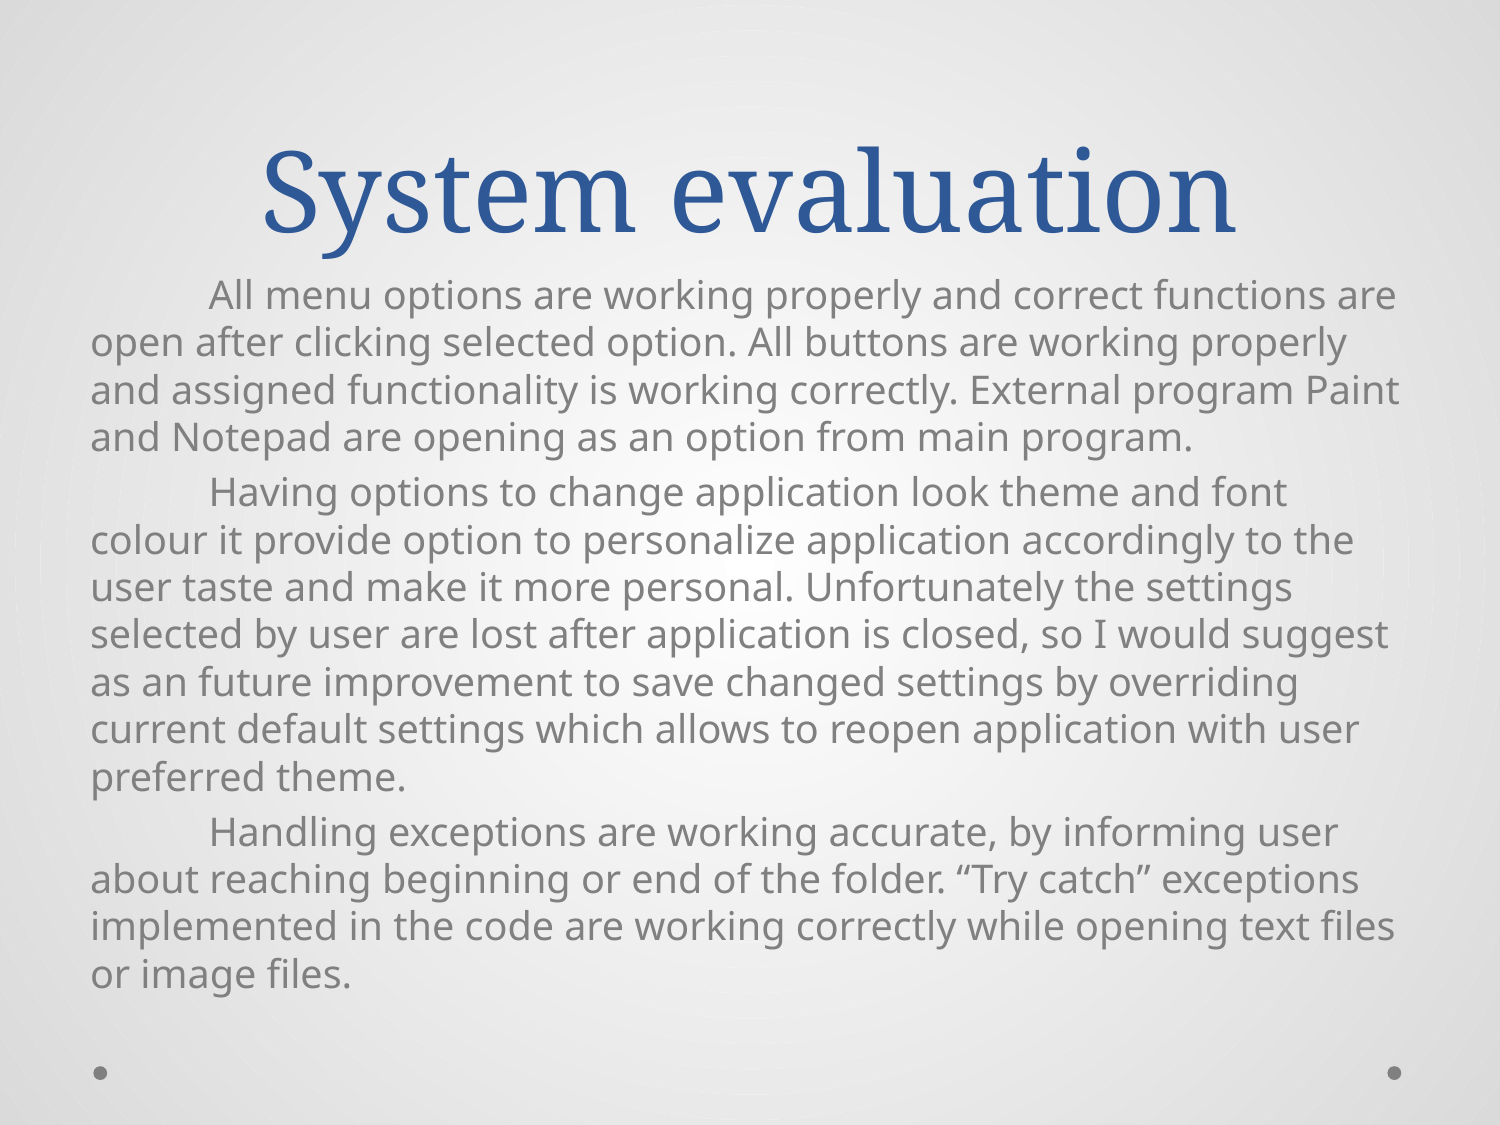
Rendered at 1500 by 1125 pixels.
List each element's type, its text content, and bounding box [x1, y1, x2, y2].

title System evaluation [75, 0, 1425, 262]
list All menu options are working properly and correct functions are open after clicking selected option. All buttons are working properly and assigned functionality is working correctly. External program Paint and Notepad are opening as an option from main program. Having options to change application look theme and font colour it provide option to personalize application accordingly to the user taste and make it more personal. Unfortunately the settings selected by user are lost after application is closed, so I would suggest as an future improvement to save changed settings by overriding current default settings which allows to reopen application with user preferred theme. Handling exceptions are working accurate, by informing user about reaching beginning or end of the folder. “Try catch” exceptions implemented in the code are working correctly while opening text files or image files. [75, 262, 1425, 1005]
